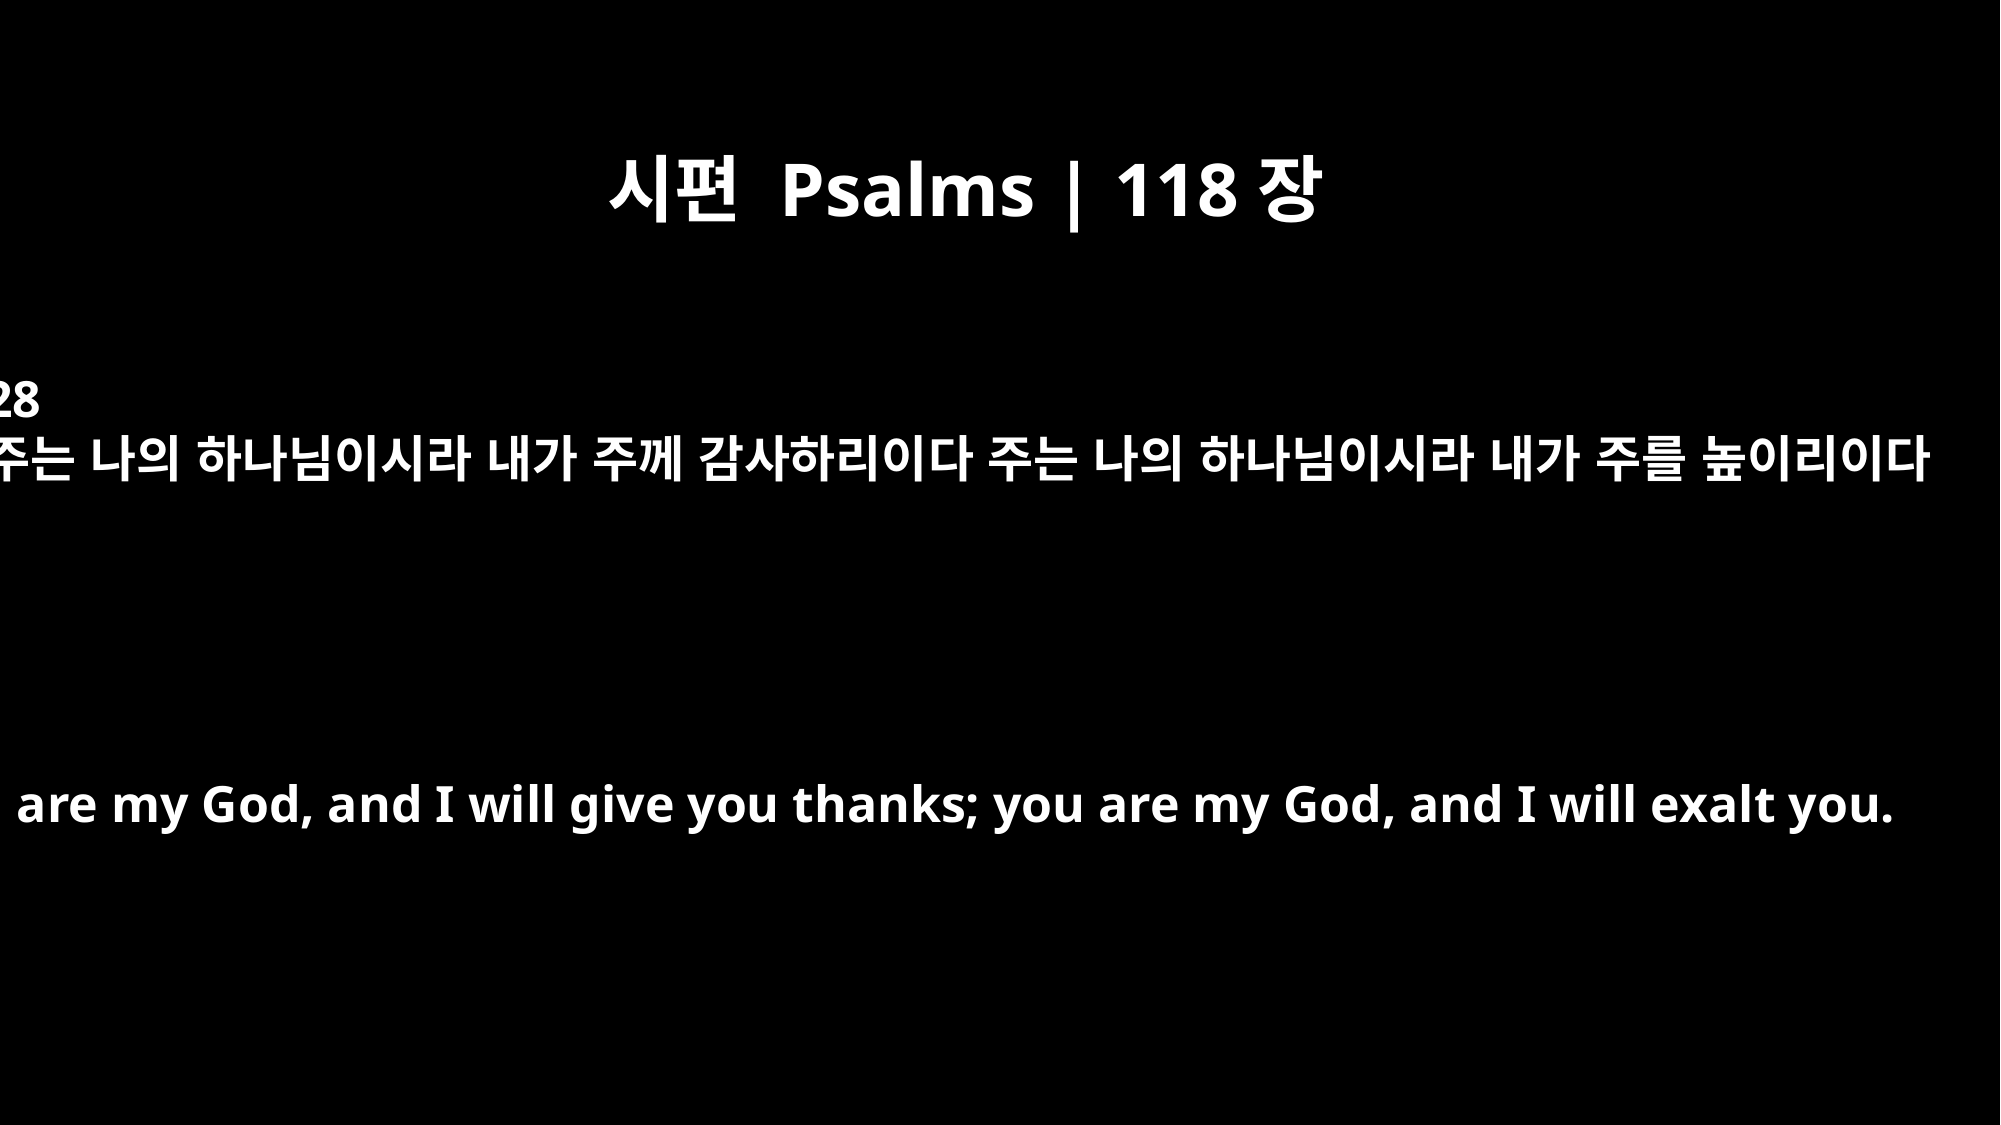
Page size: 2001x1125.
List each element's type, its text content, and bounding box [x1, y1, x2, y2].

text_box 시편 Psalms | 118장 [592, 136, 1340, 239]
text_box You are my God, and I will give you thanks; you are my God, and I will exalt you. [0, 764, 1911, 840]
text_box 28 주는 나의 하나님이시라 내가 주께 감사하리이다 주는 나의 하나님이시라 내가 주를 높이리이다 [0, 359, 1948, 495]
